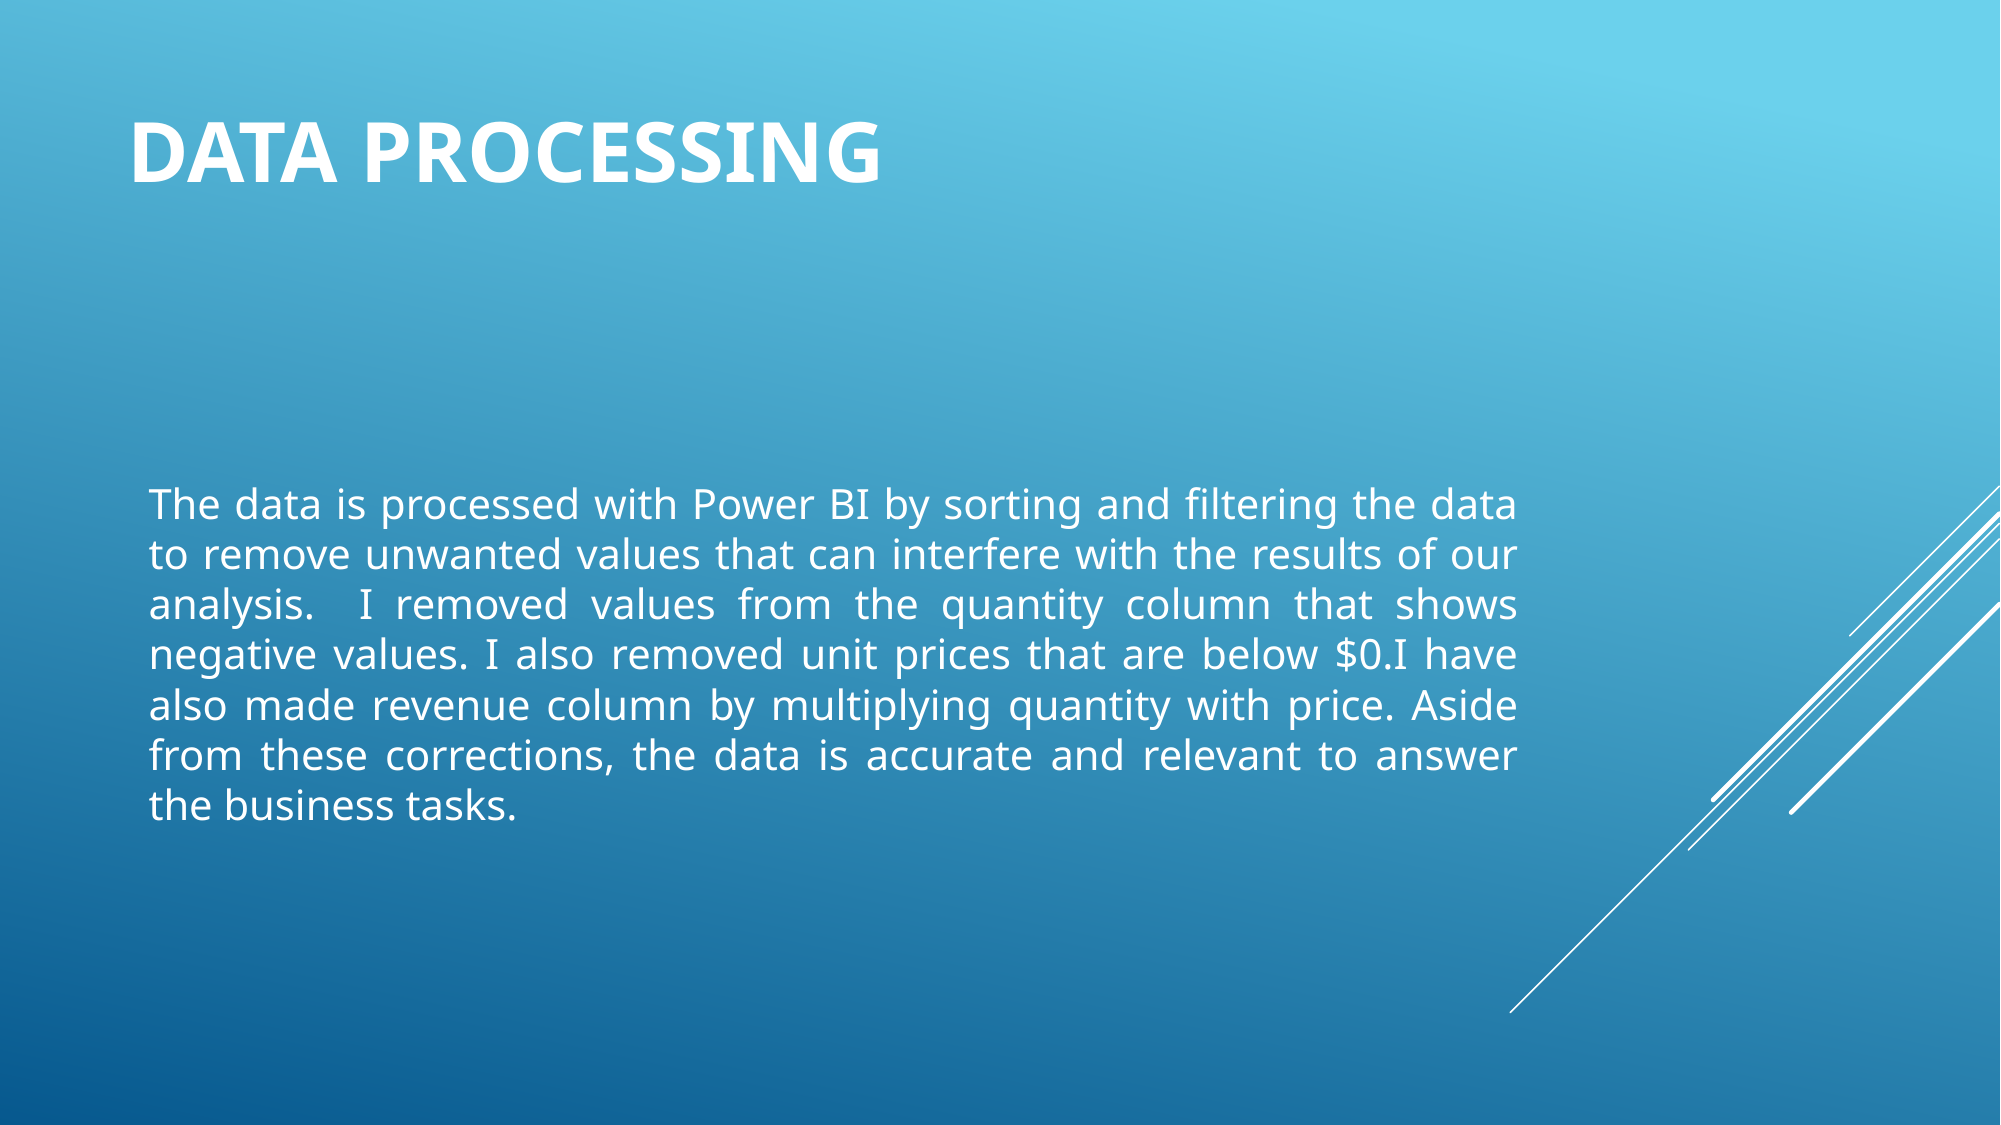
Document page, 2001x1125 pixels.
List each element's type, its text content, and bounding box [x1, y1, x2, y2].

title DATA PROCESSING [112, 112, 1763, 187]
text_box The data is processed with Power BI by sorting and filtering the data to remove unwanted values that can interfere with the results of our analysis. I removed values from the quantity column that shows negative values. I also removed unit prices that are below $0.I have also made revenue column by multiplying quantity with price. Aside from these corrections, the data is accurate and relevant to answer the business tasks. [133, 293, 1534, 1013]
